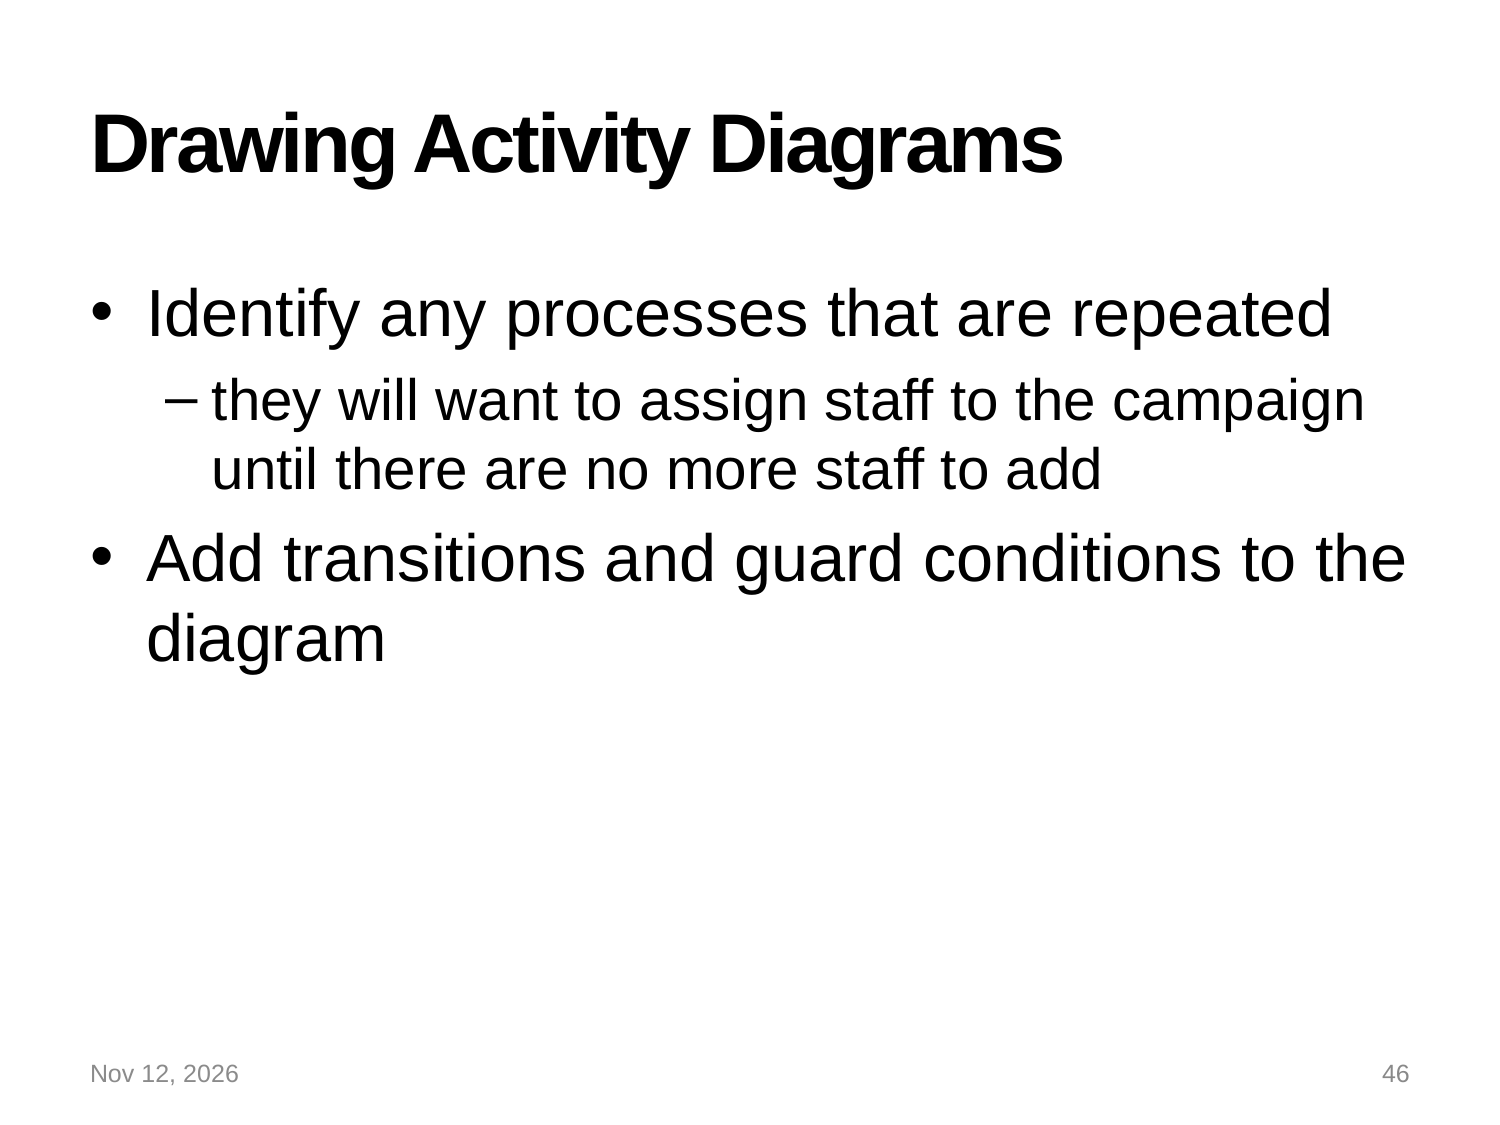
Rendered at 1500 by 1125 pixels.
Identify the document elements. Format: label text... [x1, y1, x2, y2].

slide_number 46 [1074, 1042, 1425, 1103]
title Drawing Activity Diagrams [75, 45, 1425, 233]
list Identify any processes that are repeated they will want to assign staff to the campaign until there are no more staff to add Add transitions and guard conditions to the diagram [75, 262, 1425, 1005]
slide_number 10-Sep-22 [75, 1042, 425, 1103]
